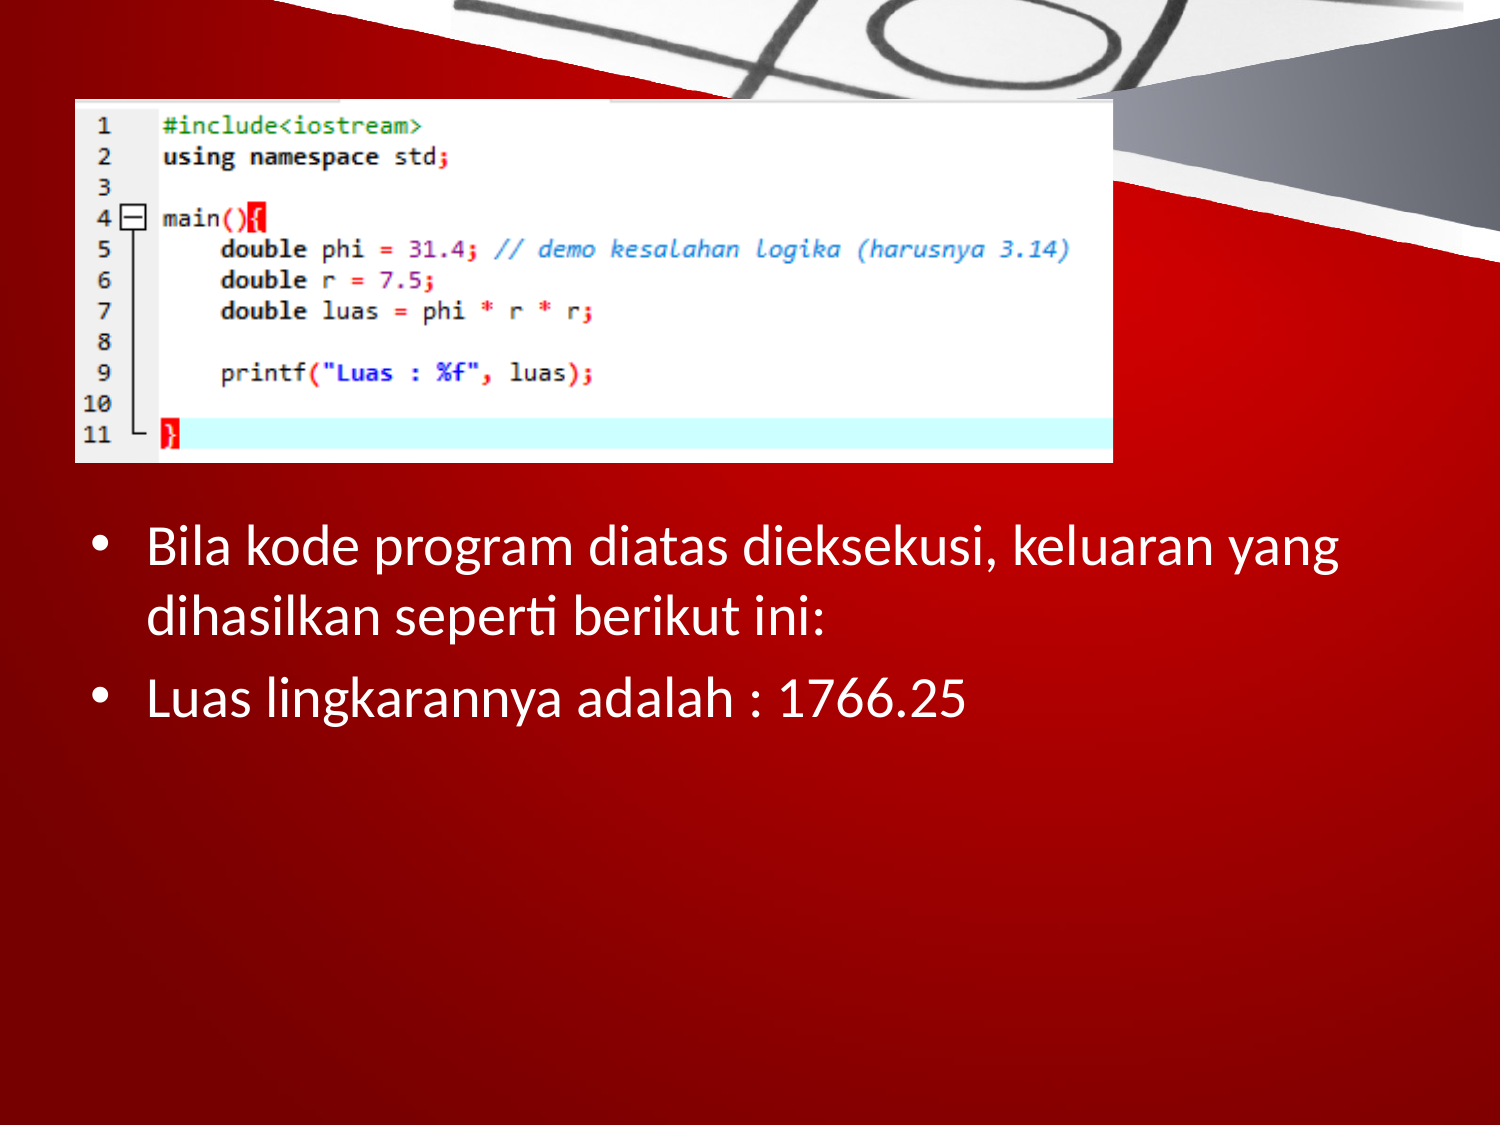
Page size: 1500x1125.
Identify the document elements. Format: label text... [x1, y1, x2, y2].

picture [0, 0, 1500, 1125]
list Bila kode program diatas dieksekusi, keluaran yang dihasilkan seperti berikut ini: Luas lingkarannya adalah : 1766.25 [75, 500, 1441, 1012]
